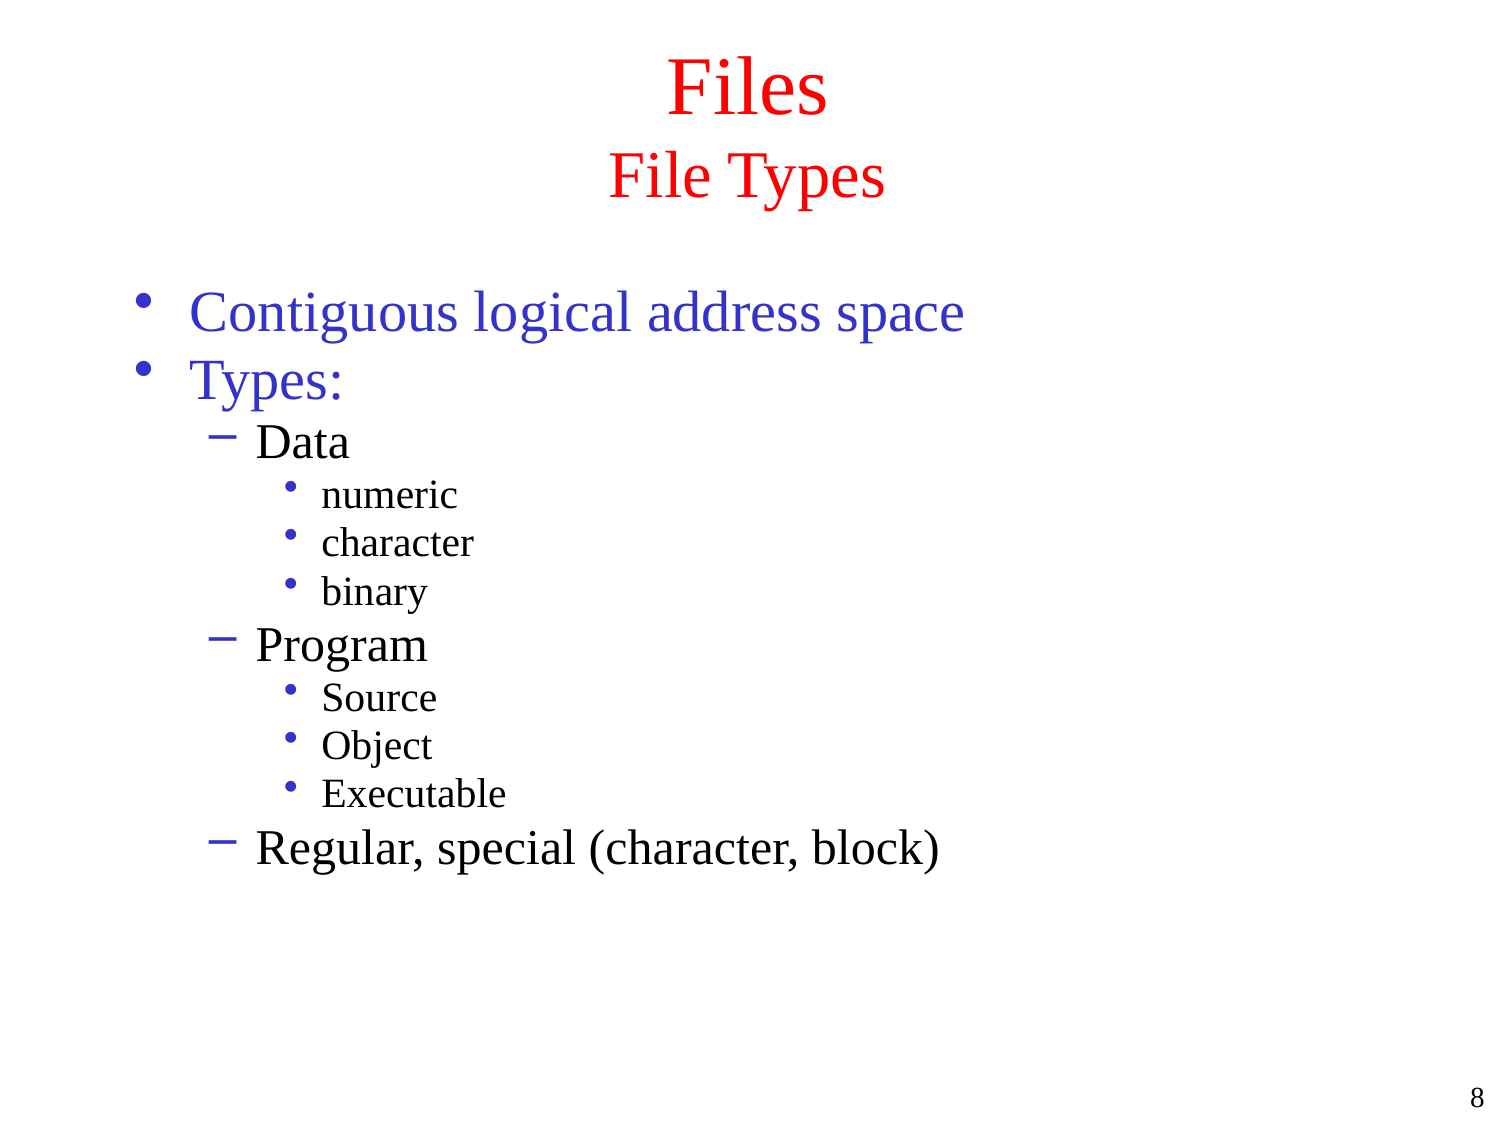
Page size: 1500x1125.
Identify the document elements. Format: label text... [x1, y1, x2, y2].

title Files File Types [110, 27, 1386, 215]
slide_number 8 [1420, 1070, 1500, 1125]
list Contiguous logical address space Types: Data numeric character binary Program Source Object Executable Regular, special (character, block) [118, 279, 1394, 955]
